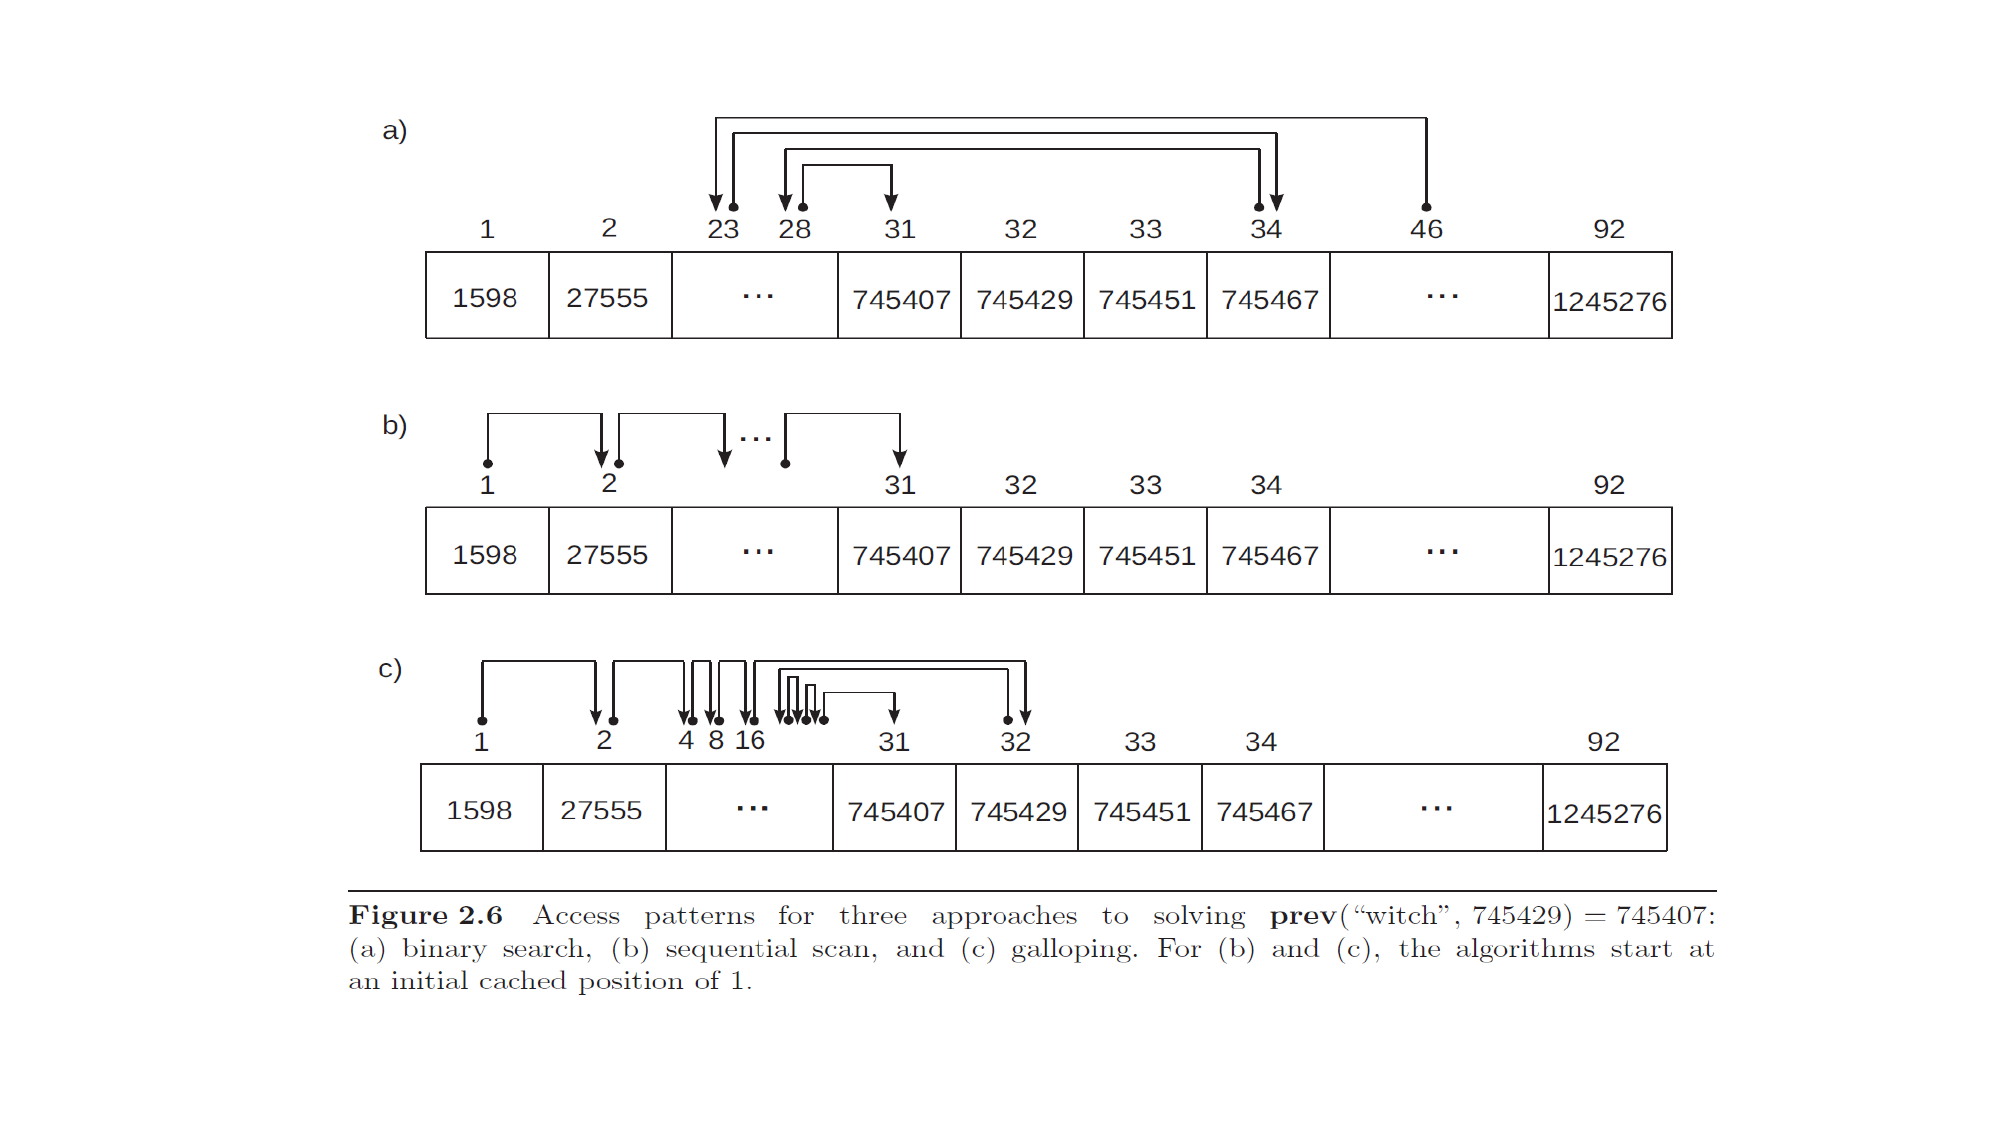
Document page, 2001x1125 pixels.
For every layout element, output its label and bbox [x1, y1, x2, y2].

picture [270, 59, 1737, 1014]
